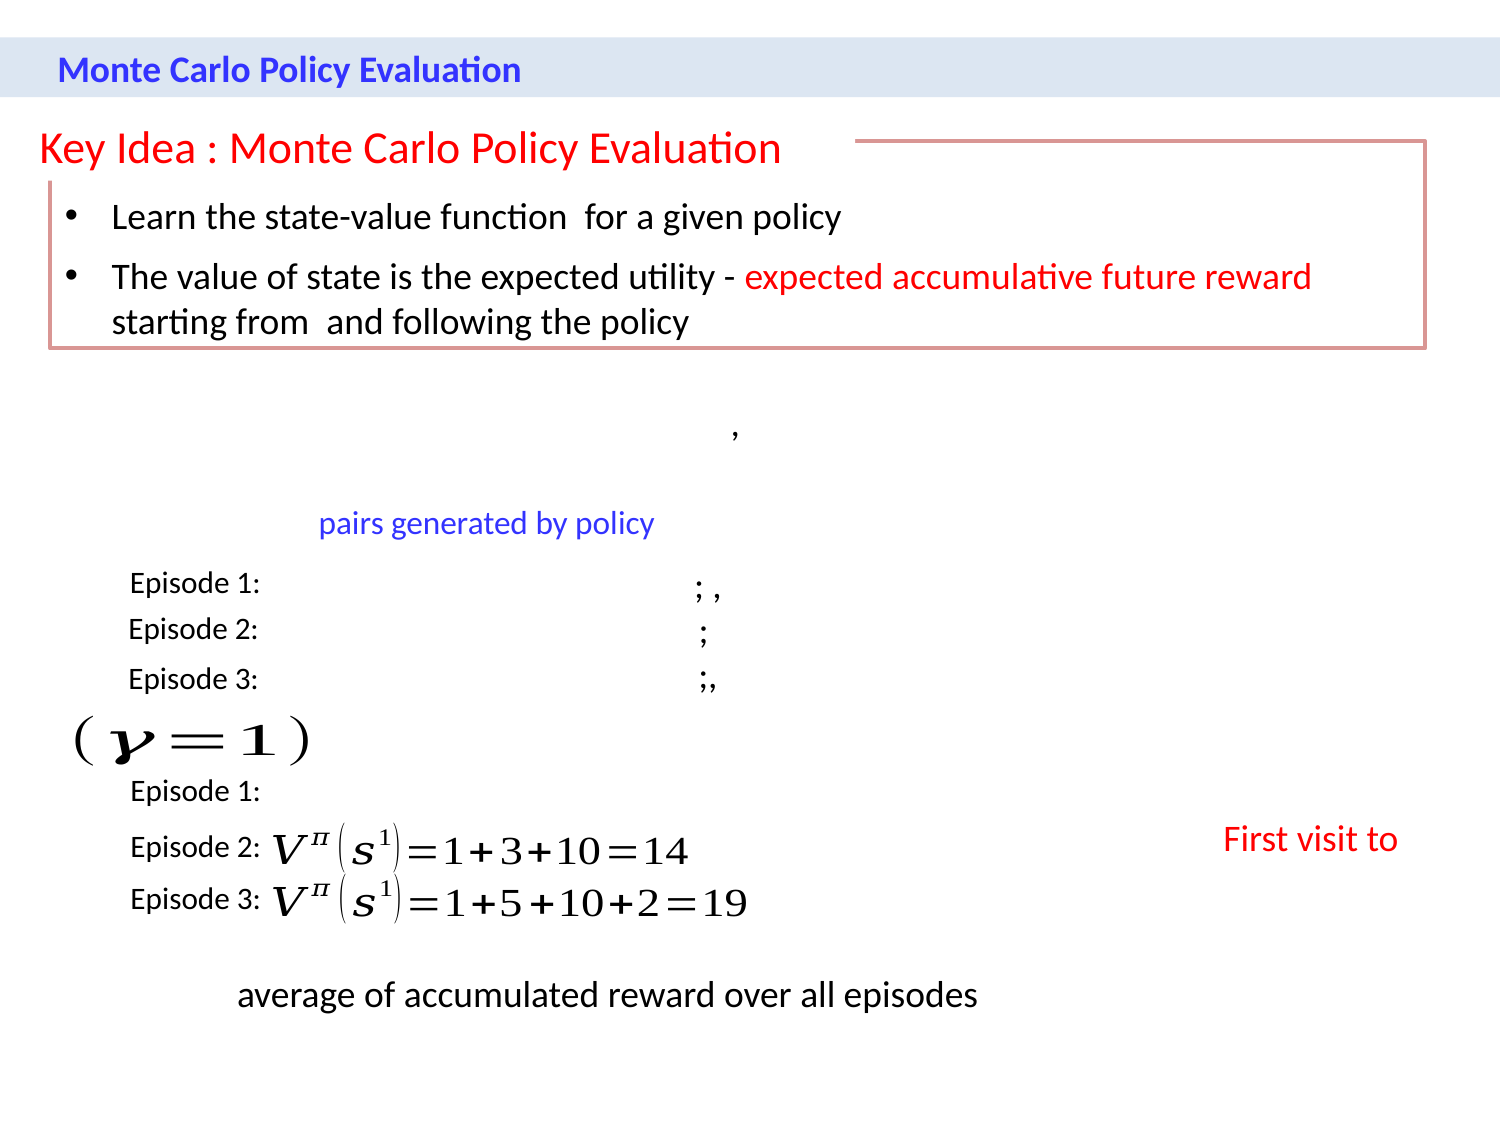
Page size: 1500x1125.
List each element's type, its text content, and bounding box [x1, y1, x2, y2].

text_box Key Idea : Monte Carlo Policy Evaluation [24, 110, 856, 181]
text_box Episode 1: [115, 554, 297, 607]
text_box Episode 3: [113, 650, 295, 703]
text_box Episode 2: [115, 818, 297, 870]
text_box Episode 1: [115, 763, 297, 816]
text_box Episode 2: [113, 601, 295, 650]
text_box Monte Carlo Policy Evaluation [0, 37, 1500, 98]
text_box Episode 3: [115, 870, 297, 924]
